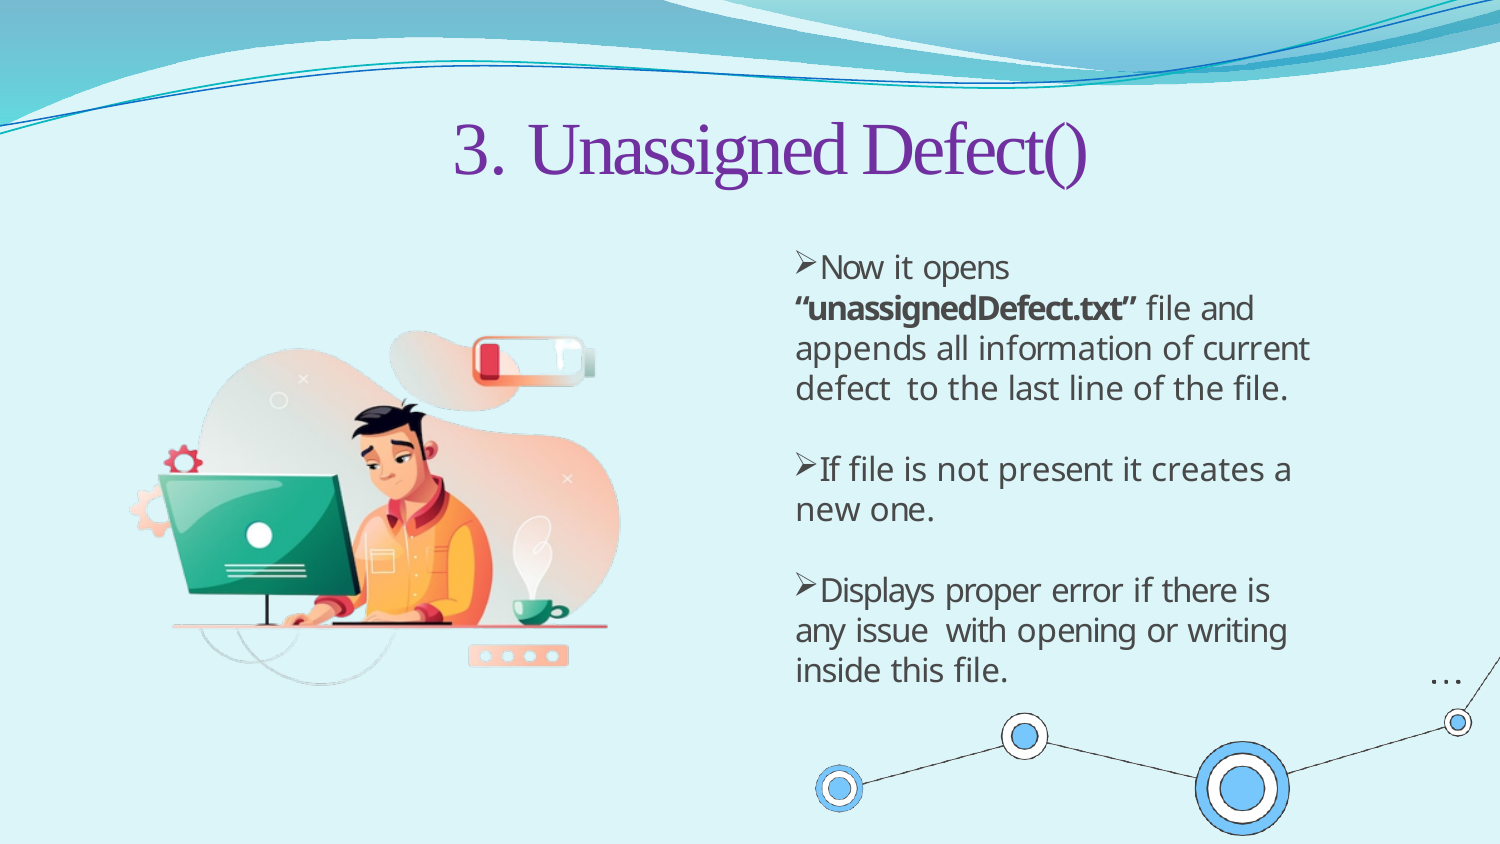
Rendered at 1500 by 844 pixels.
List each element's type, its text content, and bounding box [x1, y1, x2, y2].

picture [815, 654, 1500, 837]
picture [62, 221, 688, 795]
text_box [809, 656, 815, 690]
title 3. Unassigned Defect() [450, 46, 1113, 190]
text_box Now it opens “unassignedDefect.txt” ﬁle and appends all information of current defect to the last line of the ﬁle. If ﬁle is not present it creates a new one. Displays proper error if there is any issue with opening or writing inside this ﬁle. [793, 244, 1348, 690]
